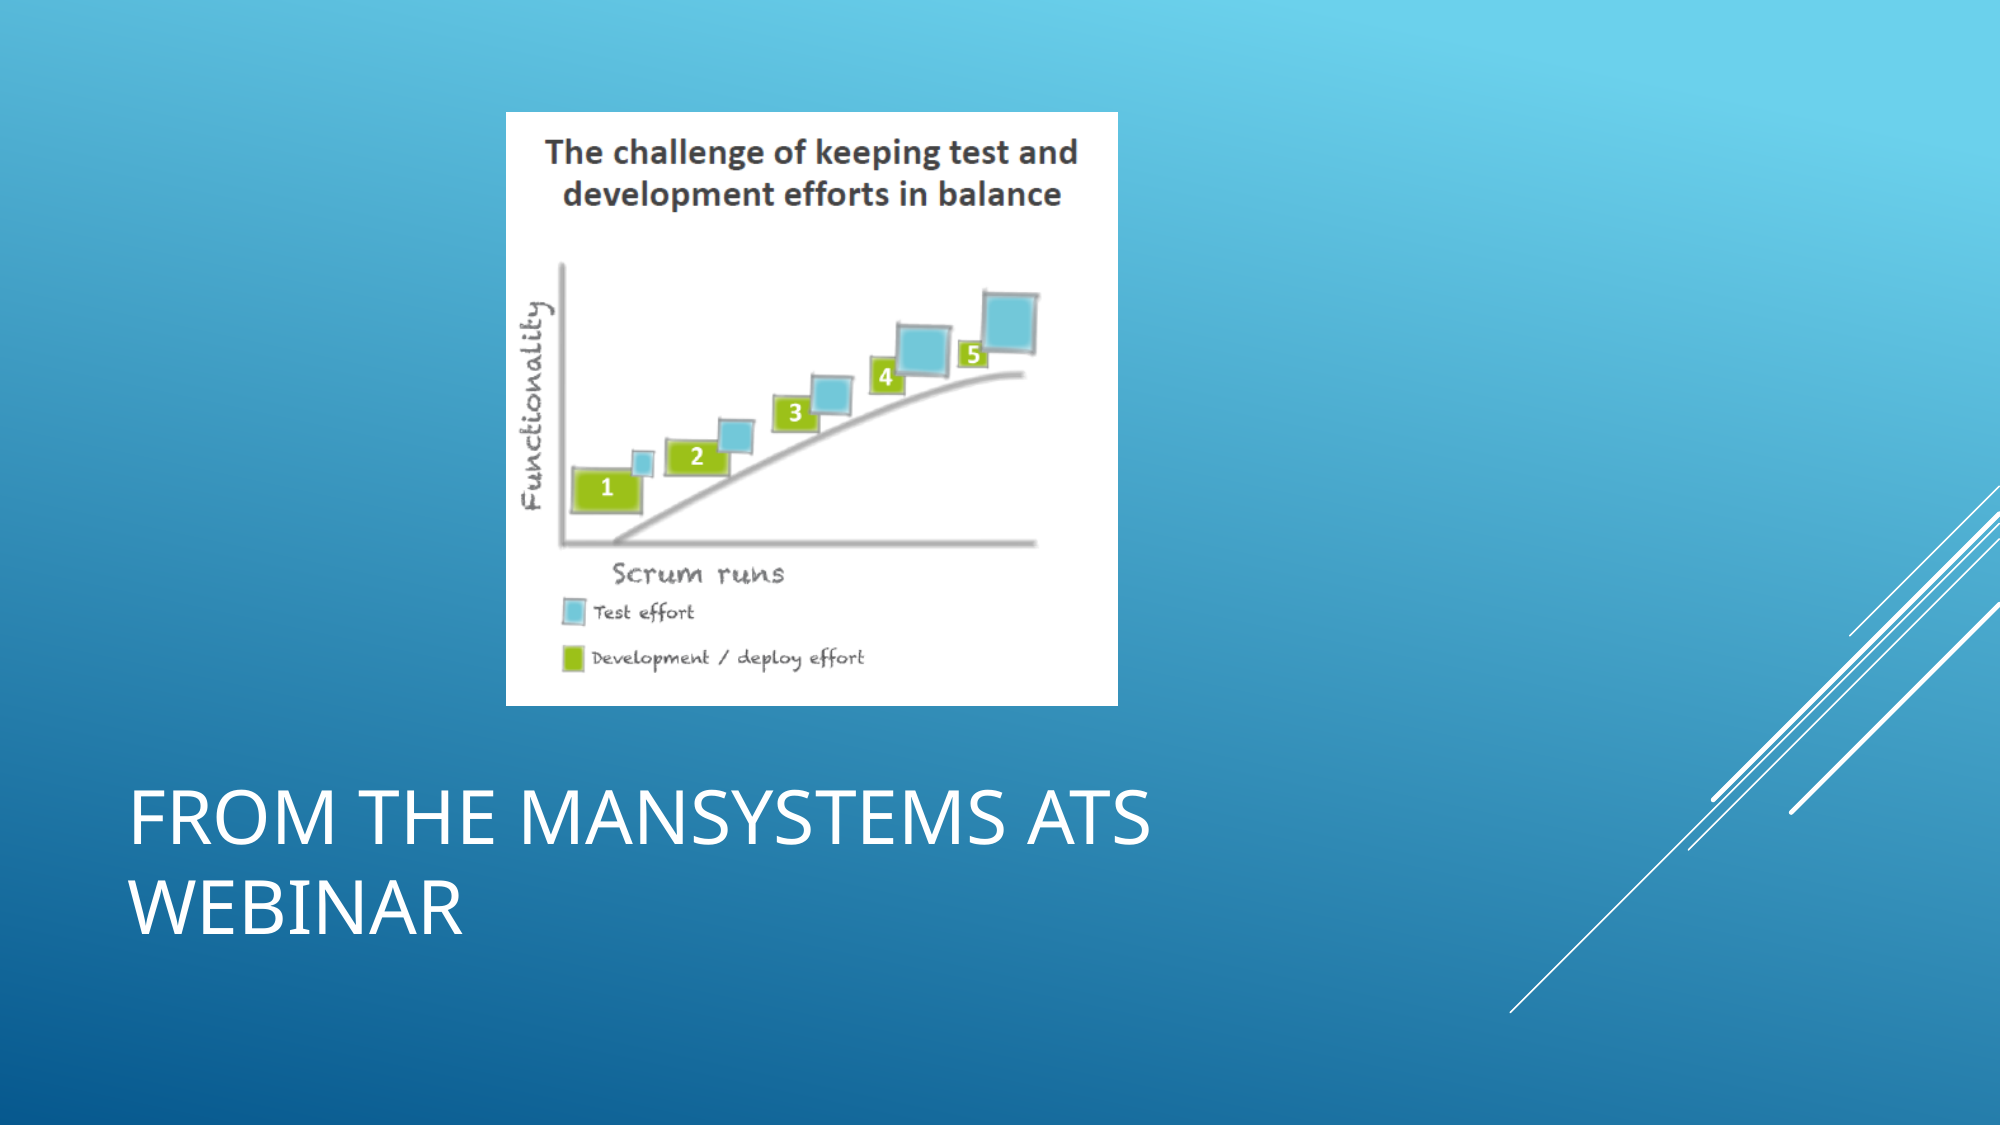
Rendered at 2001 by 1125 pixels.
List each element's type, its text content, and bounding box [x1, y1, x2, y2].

title From the mansystems ats webinar [112, 736, 1513, 984]
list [506, 112, 1118, 706]
